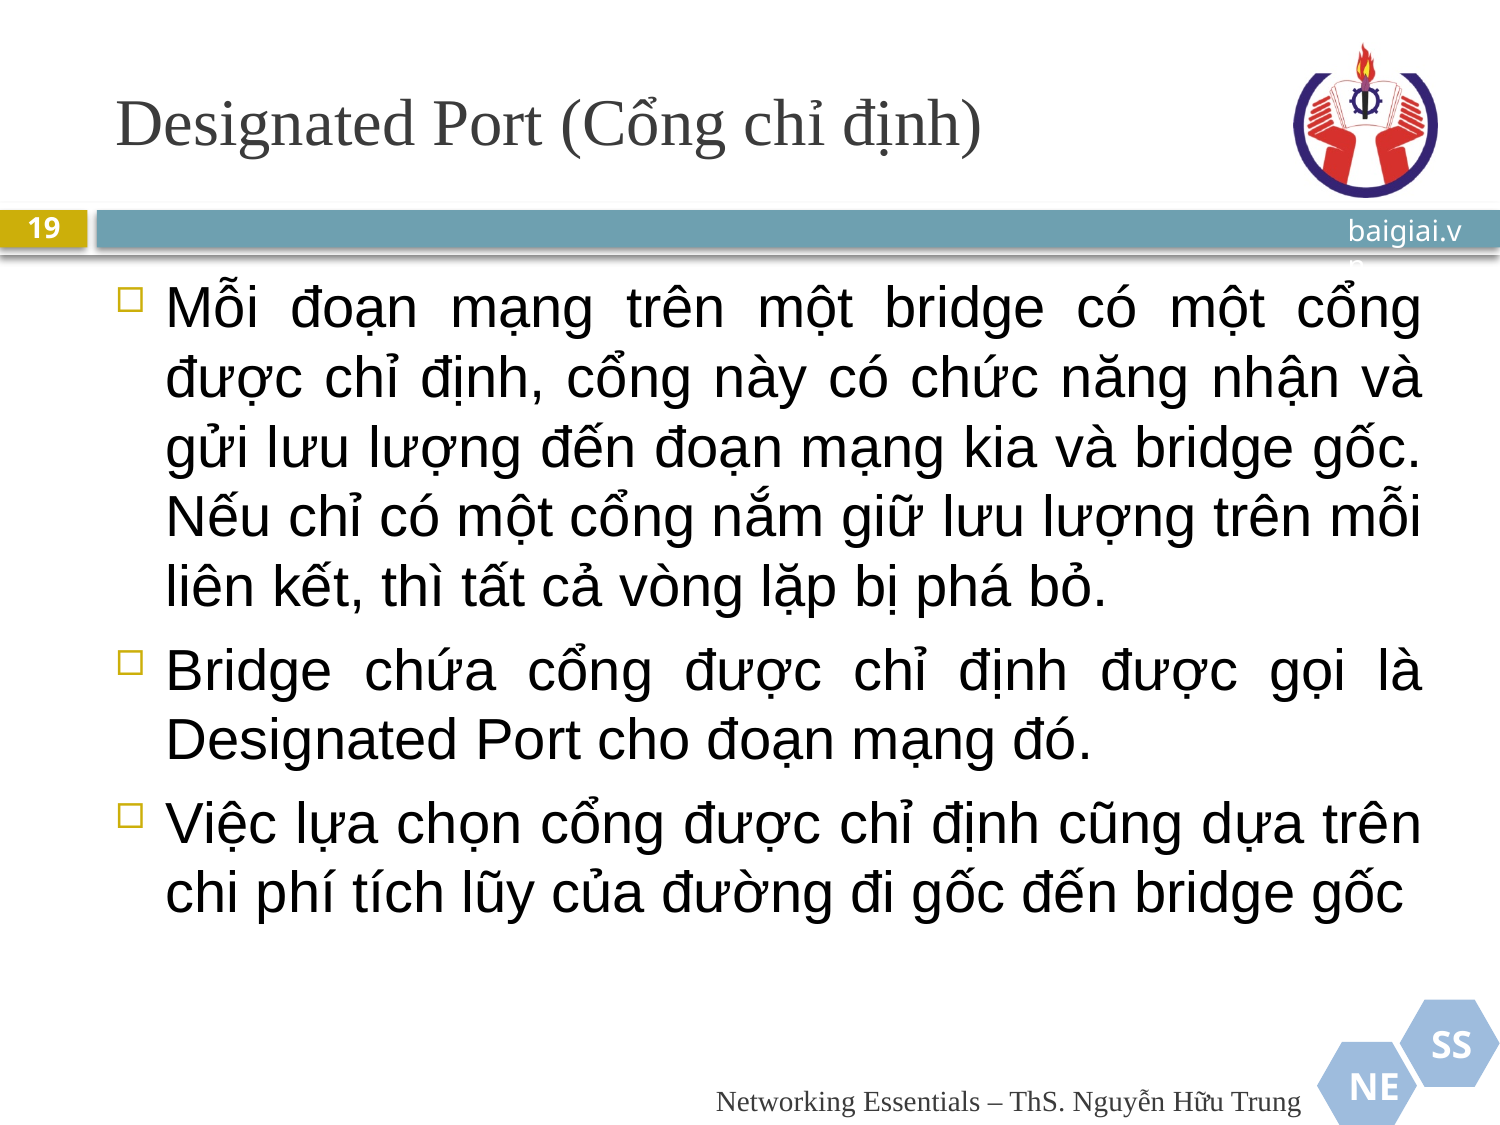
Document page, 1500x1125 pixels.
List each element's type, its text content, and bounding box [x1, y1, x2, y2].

title Designated Port (Cổng chỉ định) [100, 37, 1438, 200]
slide_number 19 [0, 208, 88, 249]
list Mỗi đoạn mạng trên một bridge có một cổng được chỉ định, cổng này có chức năng nhận và gửi lưu lượng đến đoạn mạng kia và bridge gốc. Nếu chỉ có một cổng nắm giữ lưu lượng trên mỗi liên kết, thì tất cả vòng lặp bị phá bỏ. Bridge chứa cổng được chỉ định được gọi là Designated Port cho đoạn mạng đó. Việc lựa chọn cổng được chỉ định cũng dựa trên chi phí tích lũy của đường đi gốc đến bridge gốc [100, 262, 1438, 1000]
footer Networking Essentials – ThS. Nguyễn Hữu Trung [427, 1069, 1317, 1125]
